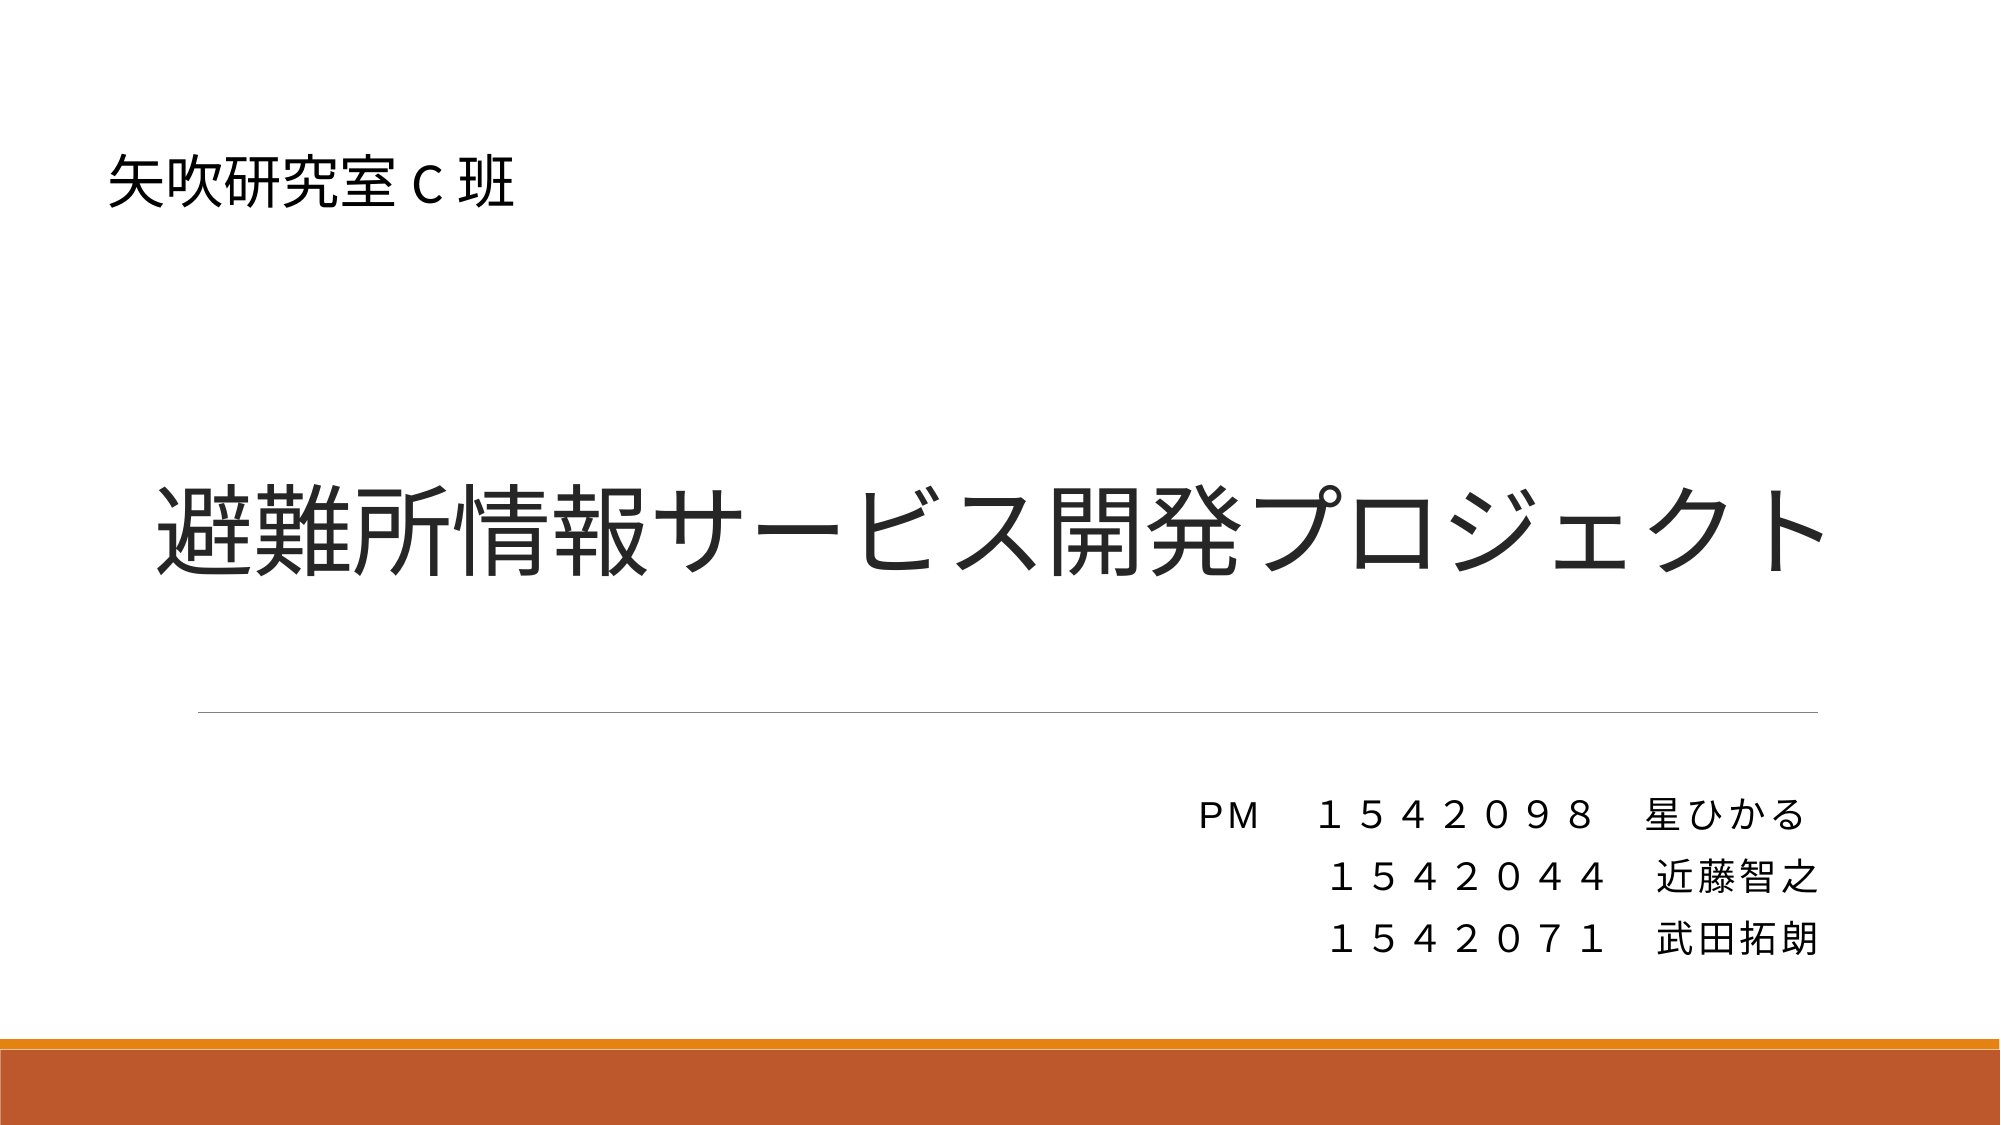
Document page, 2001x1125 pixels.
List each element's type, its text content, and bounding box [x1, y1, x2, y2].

text_box 矢吹研究室C班 [92, 137, 1459, 223]
subtitle PM １５４２０９８ 星ひかる １５４２０４４ 近藤智之 １５４２０７１ 武田拓朗 [1183, 788, 1840, 976]
title 避難所情報サービス開発プロジェクト [139, 346, 2000, 729]
